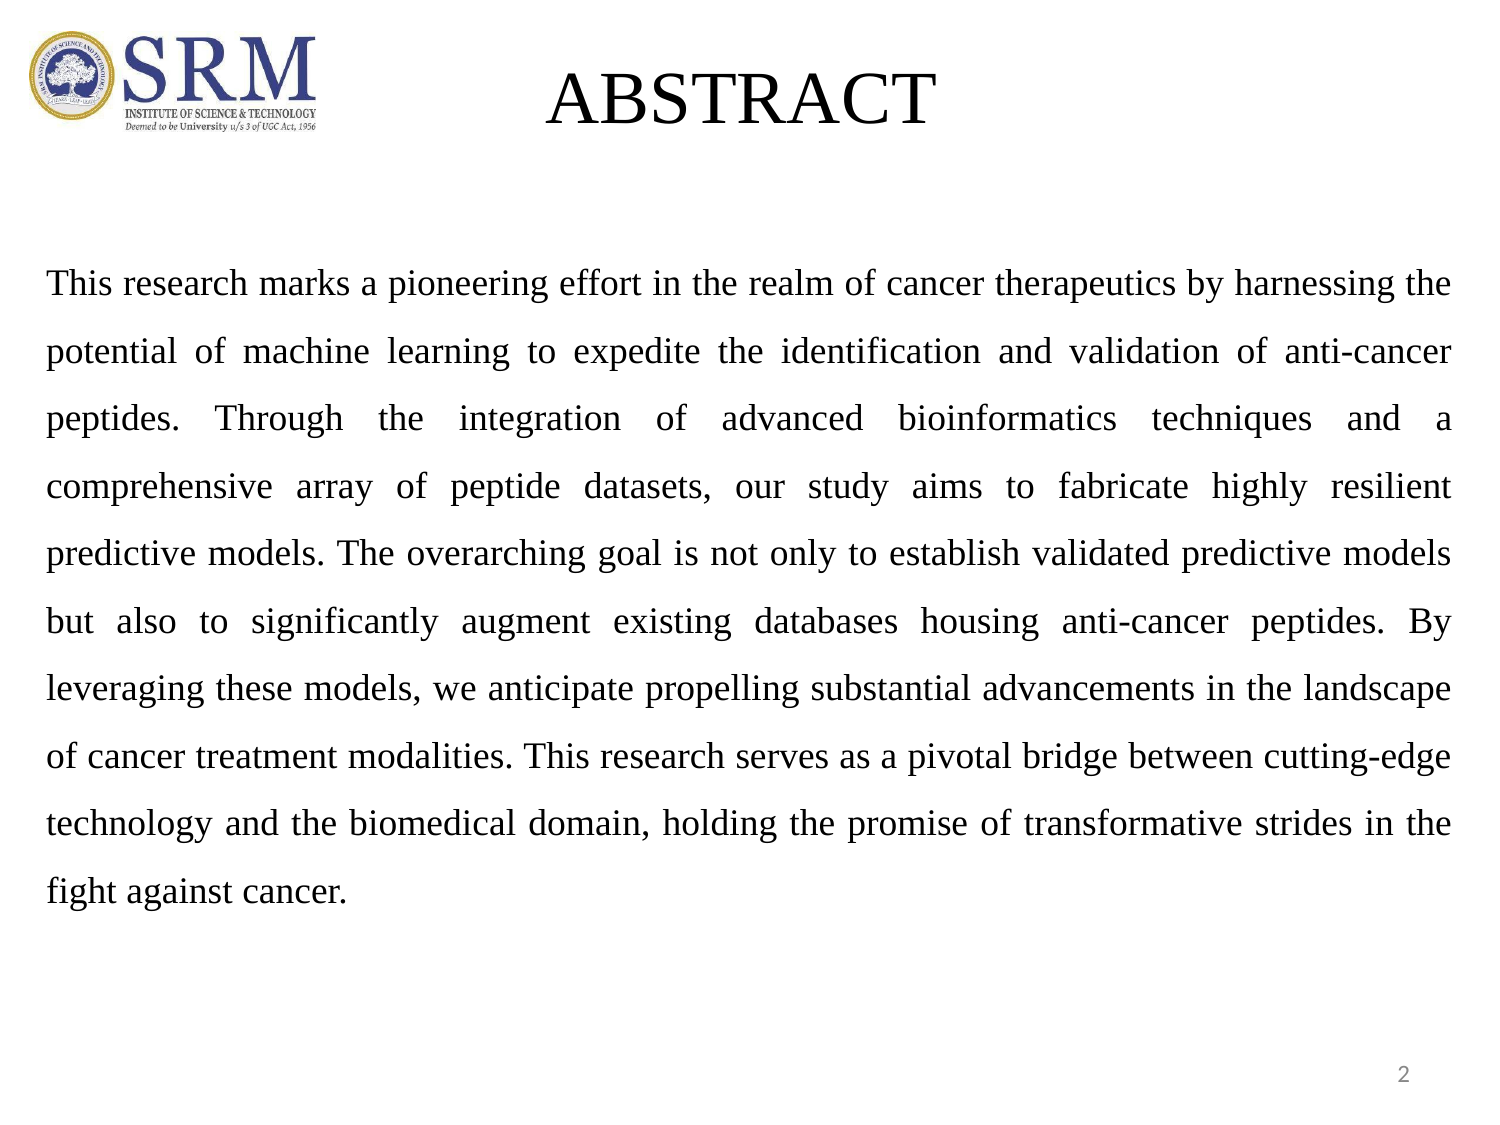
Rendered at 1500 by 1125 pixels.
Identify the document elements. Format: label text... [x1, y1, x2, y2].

picture [29, 31, 316, 132]
slide_number 2 [1074, 1042, 1425, 1103]
list This research marks a pioneering effort in the realm of cancer therapeutics by harnessing the potential of machine learning to expedite the identification and validation of anti-cancer peptides. Through the integration of advanced bioinformatics techniques and a comprehensive array of peptide datasets, our study aims to fabricate highly resilient predictive models. The overarching goal is not only to establish validated predictive models but also to significantly augment existing databases housing anti-cancer peptides. By leveraging these models, we anticipate propelling substantial advancements in the landscape of cancer treatment modalities. This research serves as a pivotal bridge between cutting-edge technology and the biomedical domain, holding the promise of transformative strides in the fight against cancer. [31, 183, 1469, 1040]
title ABSTRACT [0, 0, 1500, 188]
